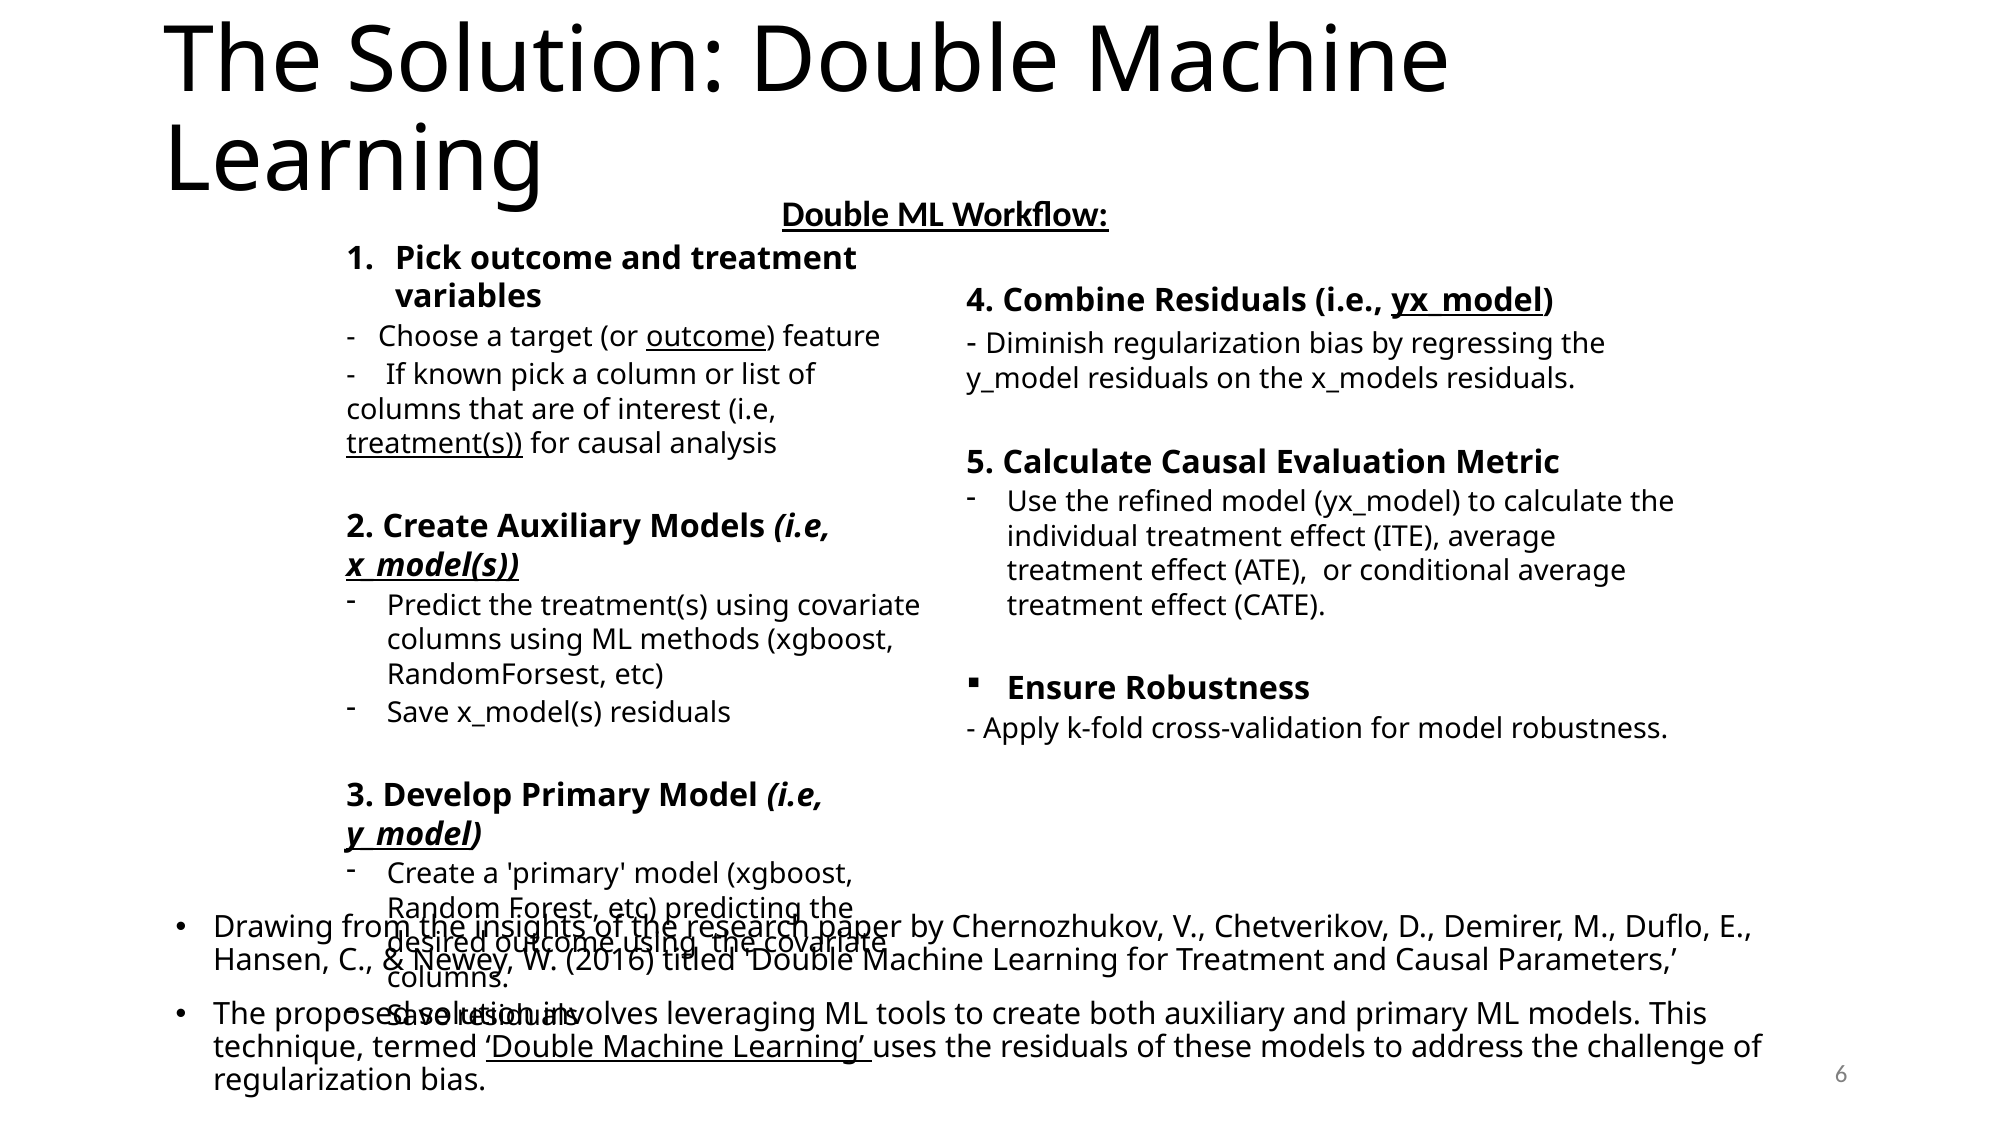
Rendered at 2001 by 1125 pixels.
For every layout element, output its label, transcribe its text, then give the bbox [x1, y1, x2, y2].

list Drawing from the insights of the research paper by Chernozhukov, V., Chetverikov, D., Demirer, M., Duflo, E., Hansen, C., & Newey, W. (2016) titled 'Double Machine Learning for Treatment and Causal Parameters,’ The proposed solution involves leveraging ML tools to create both auxiliary and primary ML models. This technique, termed ‘Double Machine Learning’ uses the residuals of these models to address the challenge of regularization bias. [160, 904, 1840, 1083]
text_box Pick outcome and treatment variables - Choose a target (or outcome) feature - If known pick a column or list of columns that are of interest (i.e, treatment(s)) for causal analysis 2. Create Auxiliary Models (i.e, x_model(s)) Predict the treatment(s) using covariate columns using ML methods (xgboost, RandomForsest, etc) Save x_model(s) residuals 3. Develop Primary Model (i.e, y_model) Create a 'primary' model (xgboost, Random Forest, etc) predicting the desired outcome using the covariate columns. Save residuals [331, 229, 952, 1081]
text_box Double ML Workflow: [767, 183, 1255, 242]
title The Solution: Double Machine Learning [148, 2, 1874, 220]
slide_number 6 [1412, 1042, 1863, 1103]
text_box 4. Combine Residuals (i.e., yx_model) - Diminish regularization bias by regressing the y_model residuals on the x_models residuals. 5. Calculate Causal Evaluation Metric Use the refined model (yx_model) to calculate the individual treatment effect (ITE), average treatment effect (ATE), or conditional average treatment effect (CATE). Ensure Robustness - Apply k-fold cross-validation for model robustness. [951, 271, 1713, 790]
